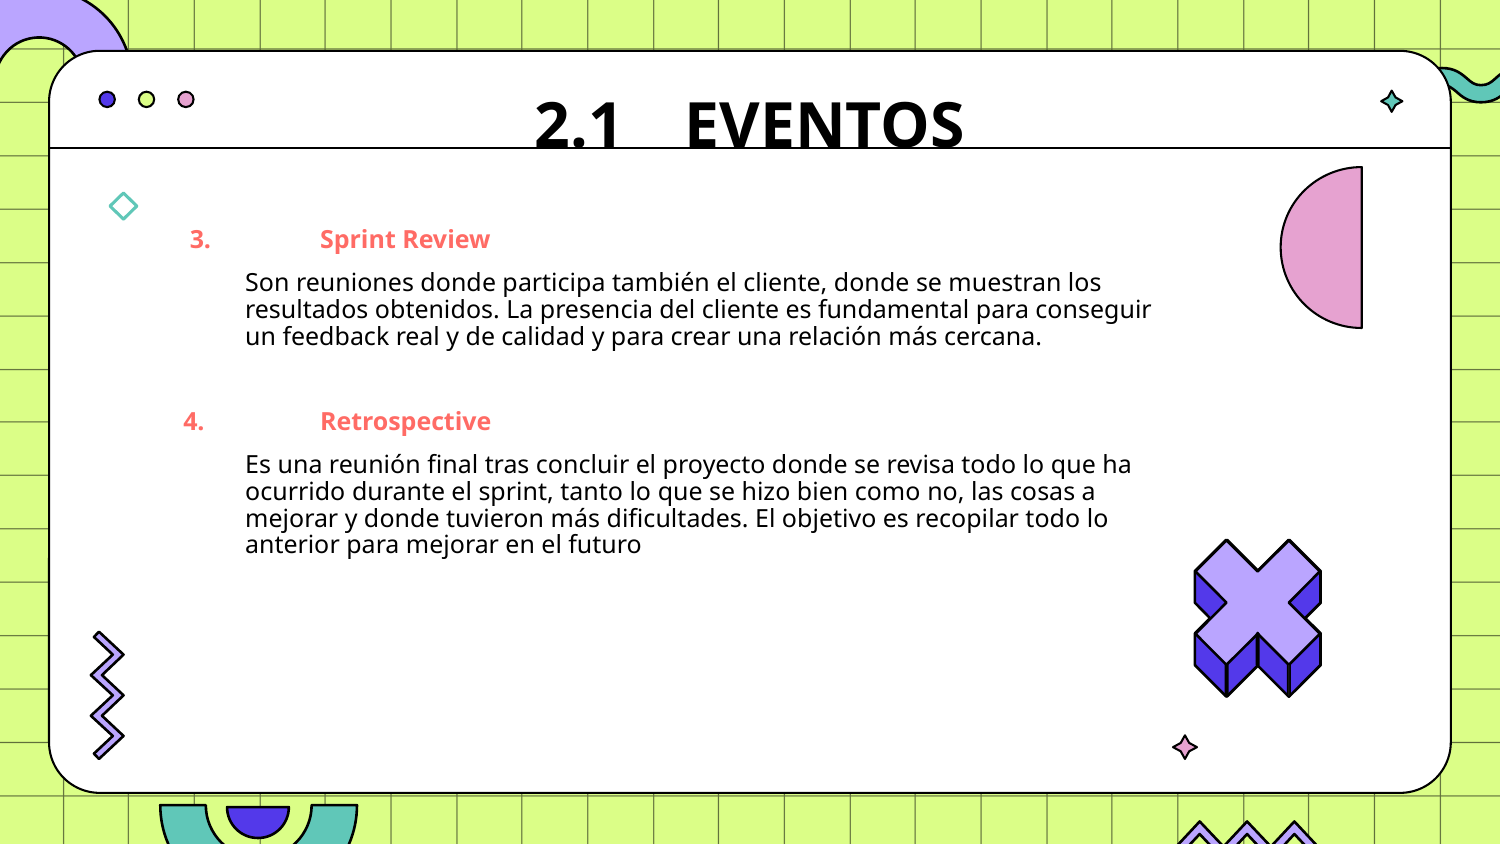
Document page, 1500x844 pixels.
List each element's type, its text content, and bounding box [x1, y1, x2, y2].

text_box [1173, 735, 1197, 759]
text_box [108, 191, 139, 221]
text_box [178, 91, 194, 108]
text_box [1280, 167, 1362, 328]
text_box [99, 91, 115, 108]
text_box [1381, 90, 1403, 112]
text_box [138, 91, 155, 108]
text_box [1194, 538, 1322, 698]
text_box [1273, 821, 1316, 844]
title 2.1 EVENTOS [118, 96, 1382, 157]
text_box [1225, 821, 1269, 844]
text_box [90, 631, 124, 759]
text_box [1178, 821, 1222, 844]
list 3. Sprint Review Son reuniones donde participa también el cliente, donde se muestran los resultados obtenidos. La presencia del cliente es fundamental para conseguir un feedback real y de calidad y para crear una relación más cercana. 4. Retrospective Es una reunión final tras concluir el proyecto donde se revisa todo lo que ha ocurrido durante el sprint, tanto lo que se hizo bien como no, las cosas a mejorar y donde tuvieron más dificultades. El objetivo es recopilar todo lo anterior para mejorar en el futuro [155, 220, 1178, 710]
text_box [160, 804, 358, 844]
